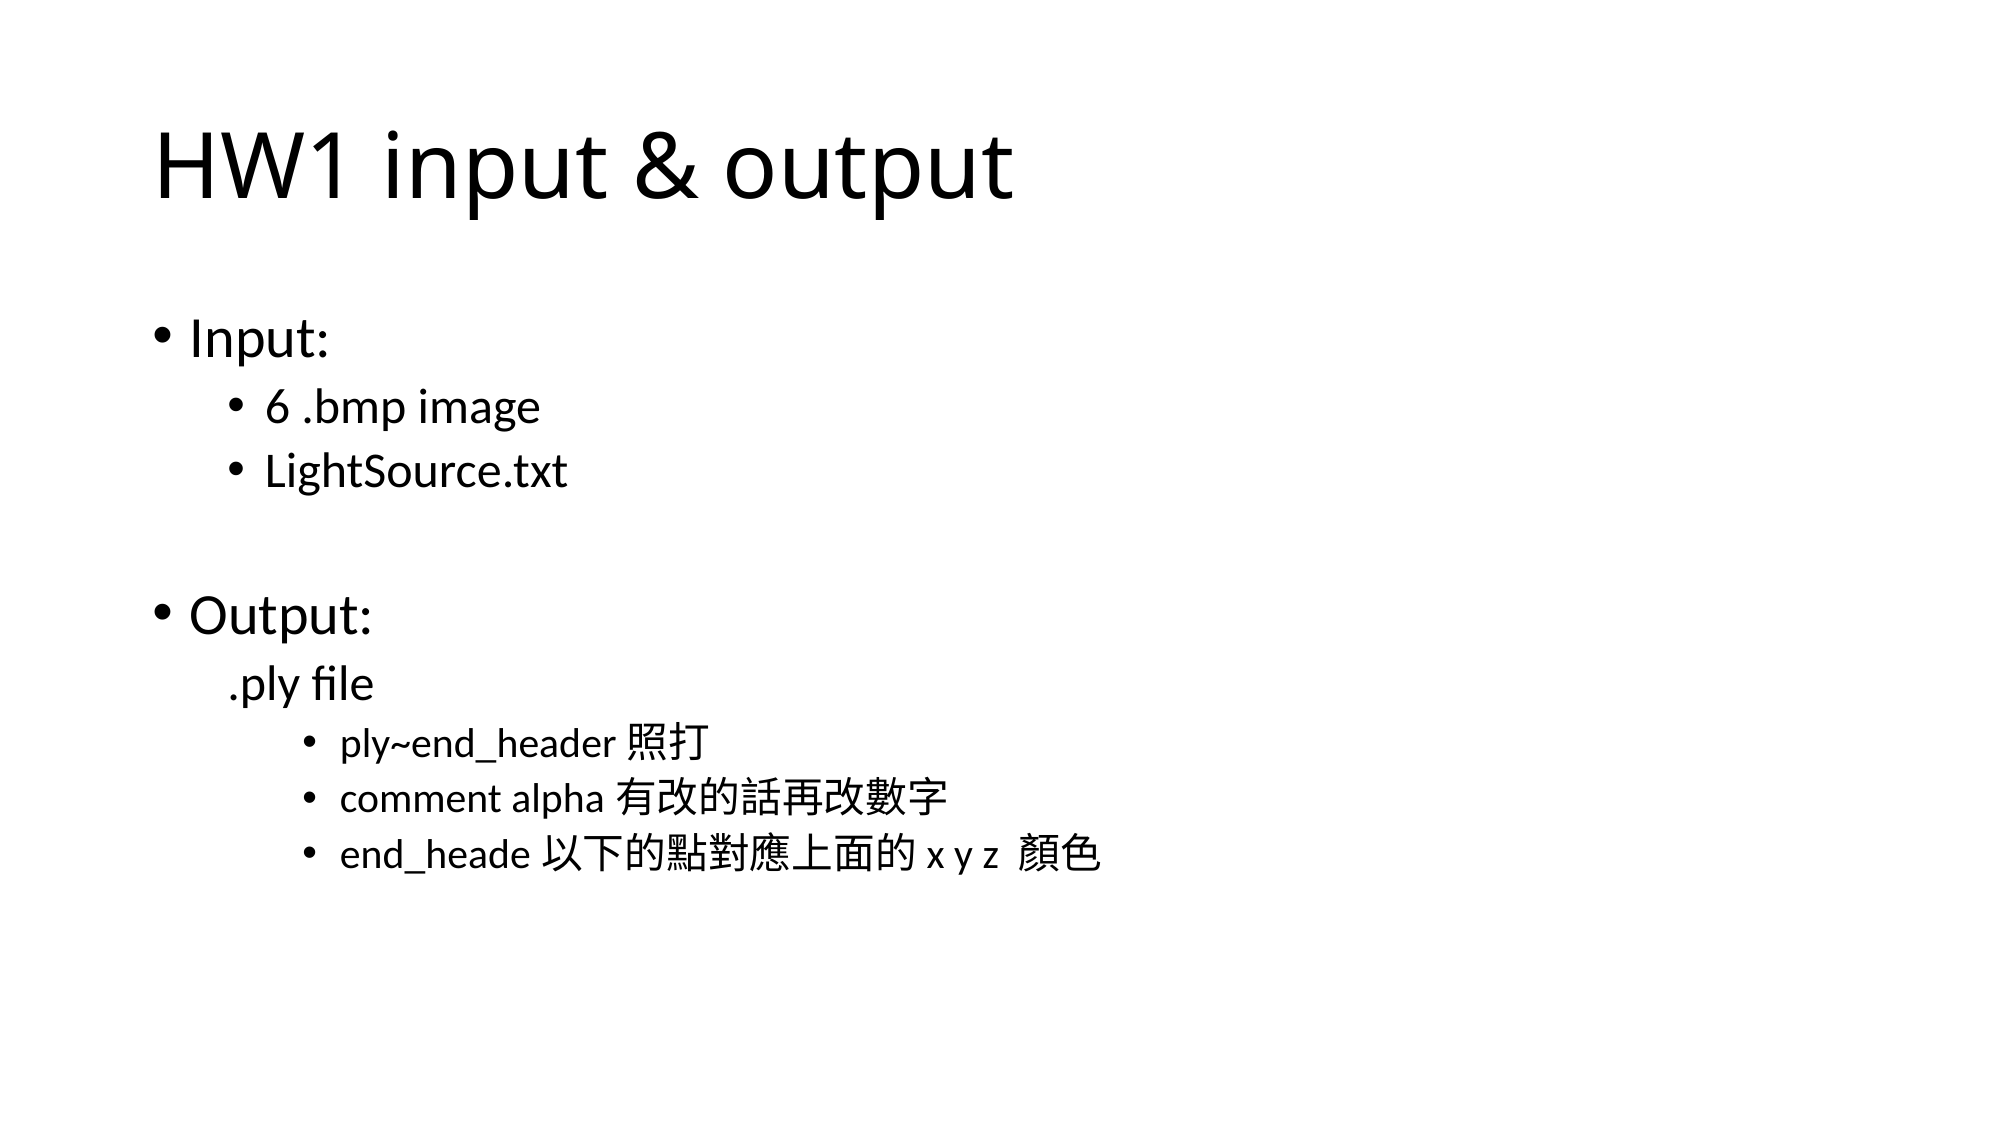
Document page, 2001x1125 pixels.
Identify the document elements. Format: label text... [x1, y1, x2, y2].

list Input: 6 .bmp image LightSource.txt Output: .ply file ply~end_header照打 comment alpha有改的話再改數字 end_heade以下的點對應上面的x y z 顏色 [137, 299, 1863, 1014]
title HW1 input & output [137, 59, 1863, 278]
